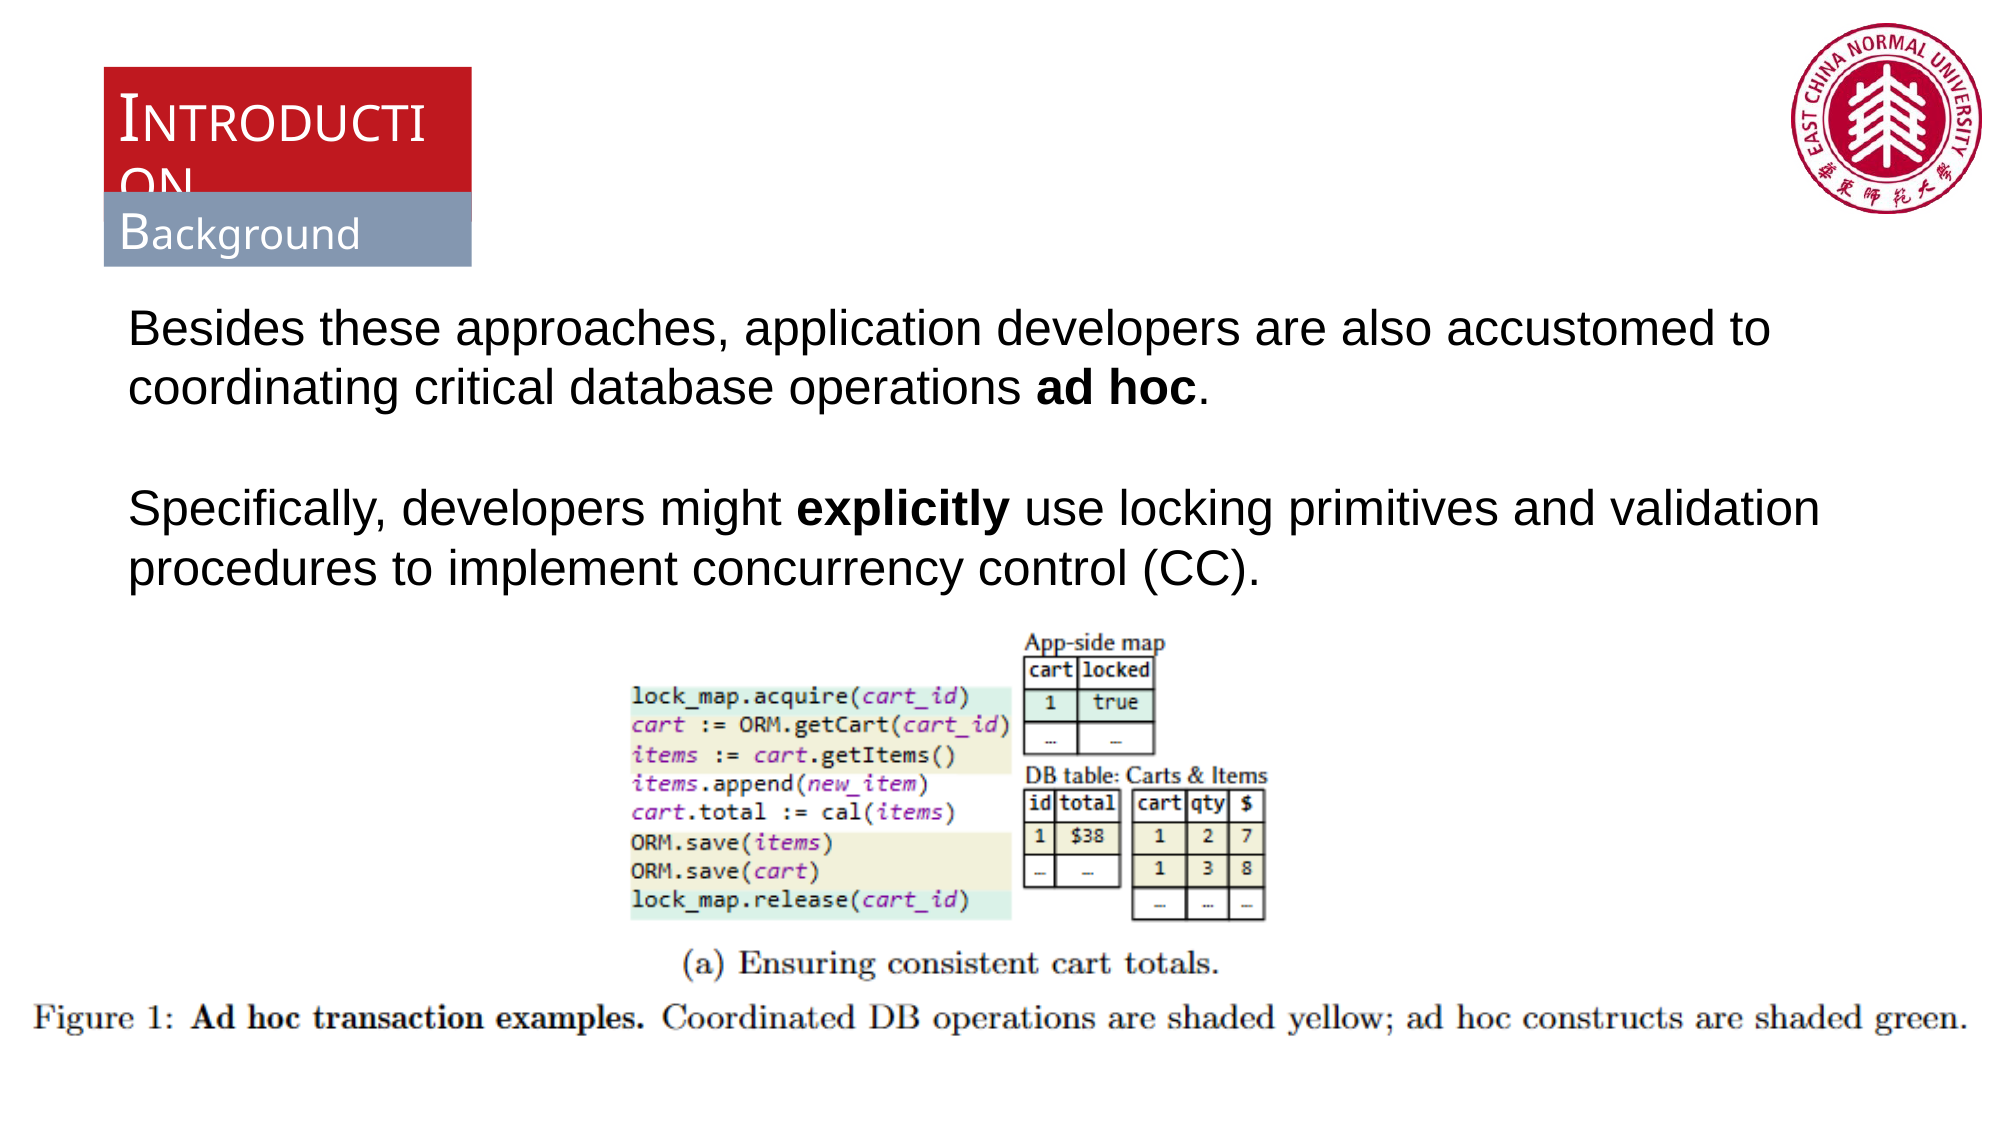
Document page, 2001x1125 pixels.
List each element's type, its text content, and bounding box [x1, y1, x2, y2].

text_box INTRODUCTION [103, 66, 472, 191]
picture [1791, 23, 1982, 214]
text_box Besides these approaches, application developers are also accustomed to coordinating critical database operations ad hoc. Specifically, developers might explicitly use locking primitives and validation procedures to implement concurrency control (CC). [113, 287, 1847, 603]
picture [2, 605, 2000, 1052]
text_box Background [103, 191, 472, 267]
